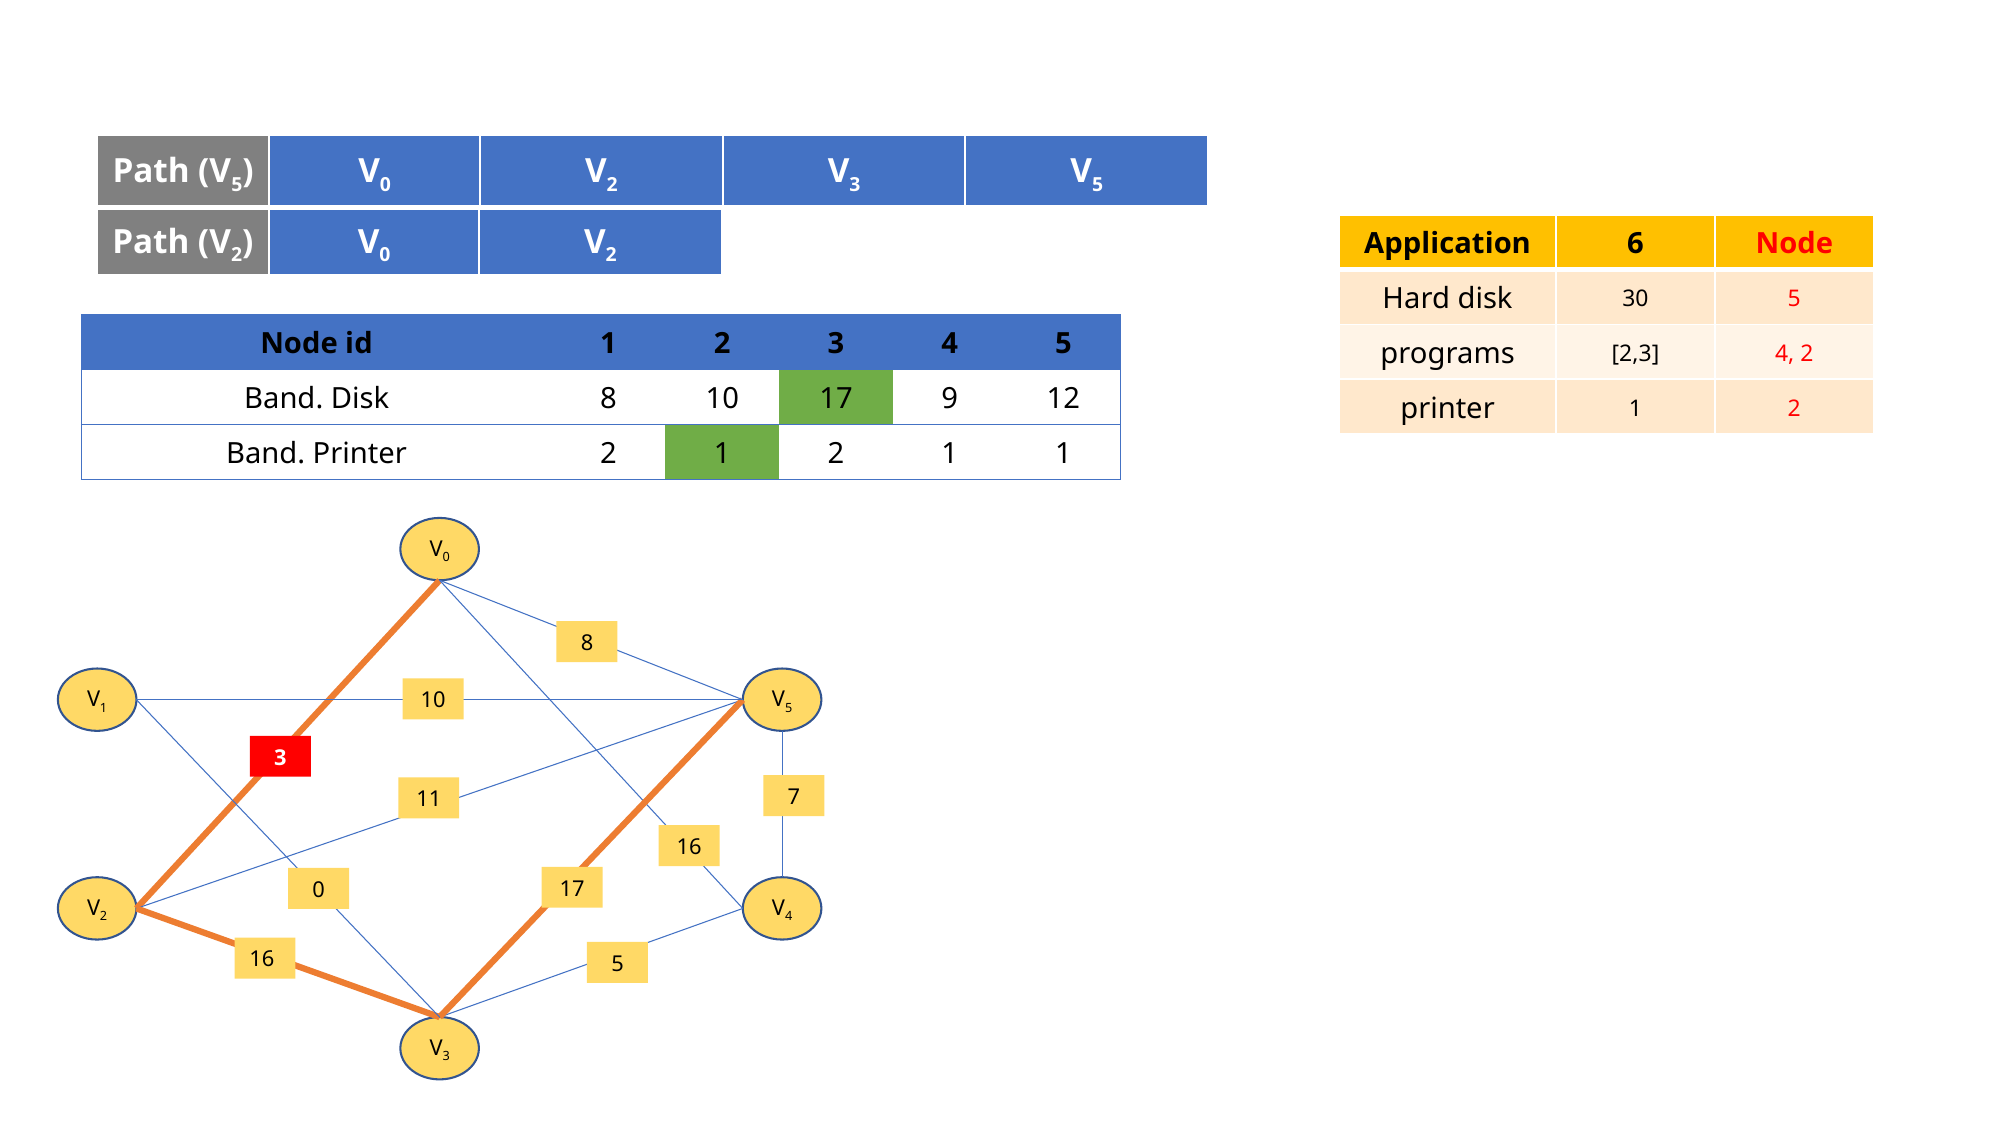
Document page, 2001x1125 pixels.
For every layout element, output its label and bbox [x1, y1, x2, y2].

table_header [481, 136, 722, 205]
table_header [1557, 216, 1714, 267]
table_header [82, 315, 1120, 369]
table_cell [1716, 325, 1873, 378]
table_header [270, 136, 479, 205]
table_header [270, 210, 478, 274]
table_cell [82, 370, 1120, 424]
table_cell [82, 425, 1120, 479]
table_cell [1716, 380, 1873, 433]
table_header [724, 136, 964, 205]
table_cell [1557, 272, 1714, 324]
table_header [1716, 216, 1873, 267]
table_header [98, 136, 268, 205]
table_header [966, 136, 1207, 205]
table_cell [1340, 272, 1555, 324]
table_header [1340, 216, 1555, 267]
table_cell [1716, 272, 1873, 324]
table_cell [1340, 380, 1555, 433]
table_header [480, 210, 721, 274]
table_cell [1557, 380, 1714, 433]
table_cell [1557, 325, 1714, 378]
table_header [98, 210, 268, 274]
text_box [56, 516, 825, 1081]
table_cell [1340, 325, 1555, 378]
